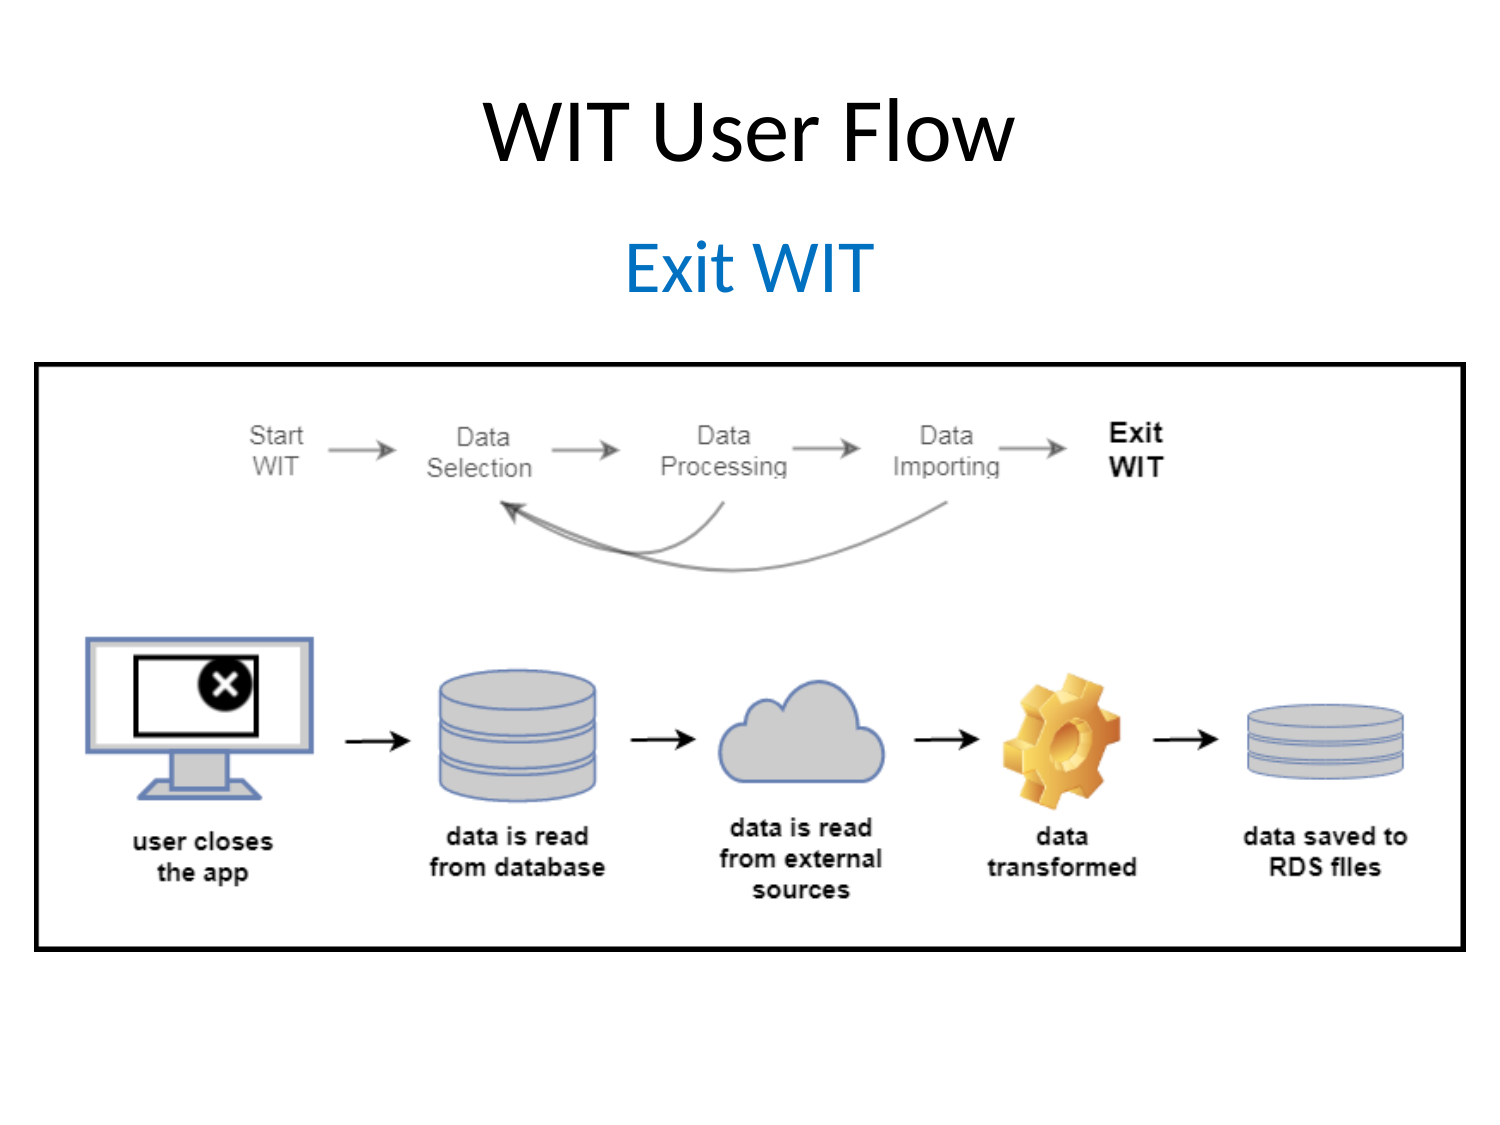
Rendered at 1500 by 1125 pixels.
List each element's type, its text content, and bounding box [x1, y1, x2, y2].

title WIT User Flow [75, 62, 1425, 188]
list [34, 362, 1466, 952]
text_box Exit WIT [74, 200, 1425, 325]
